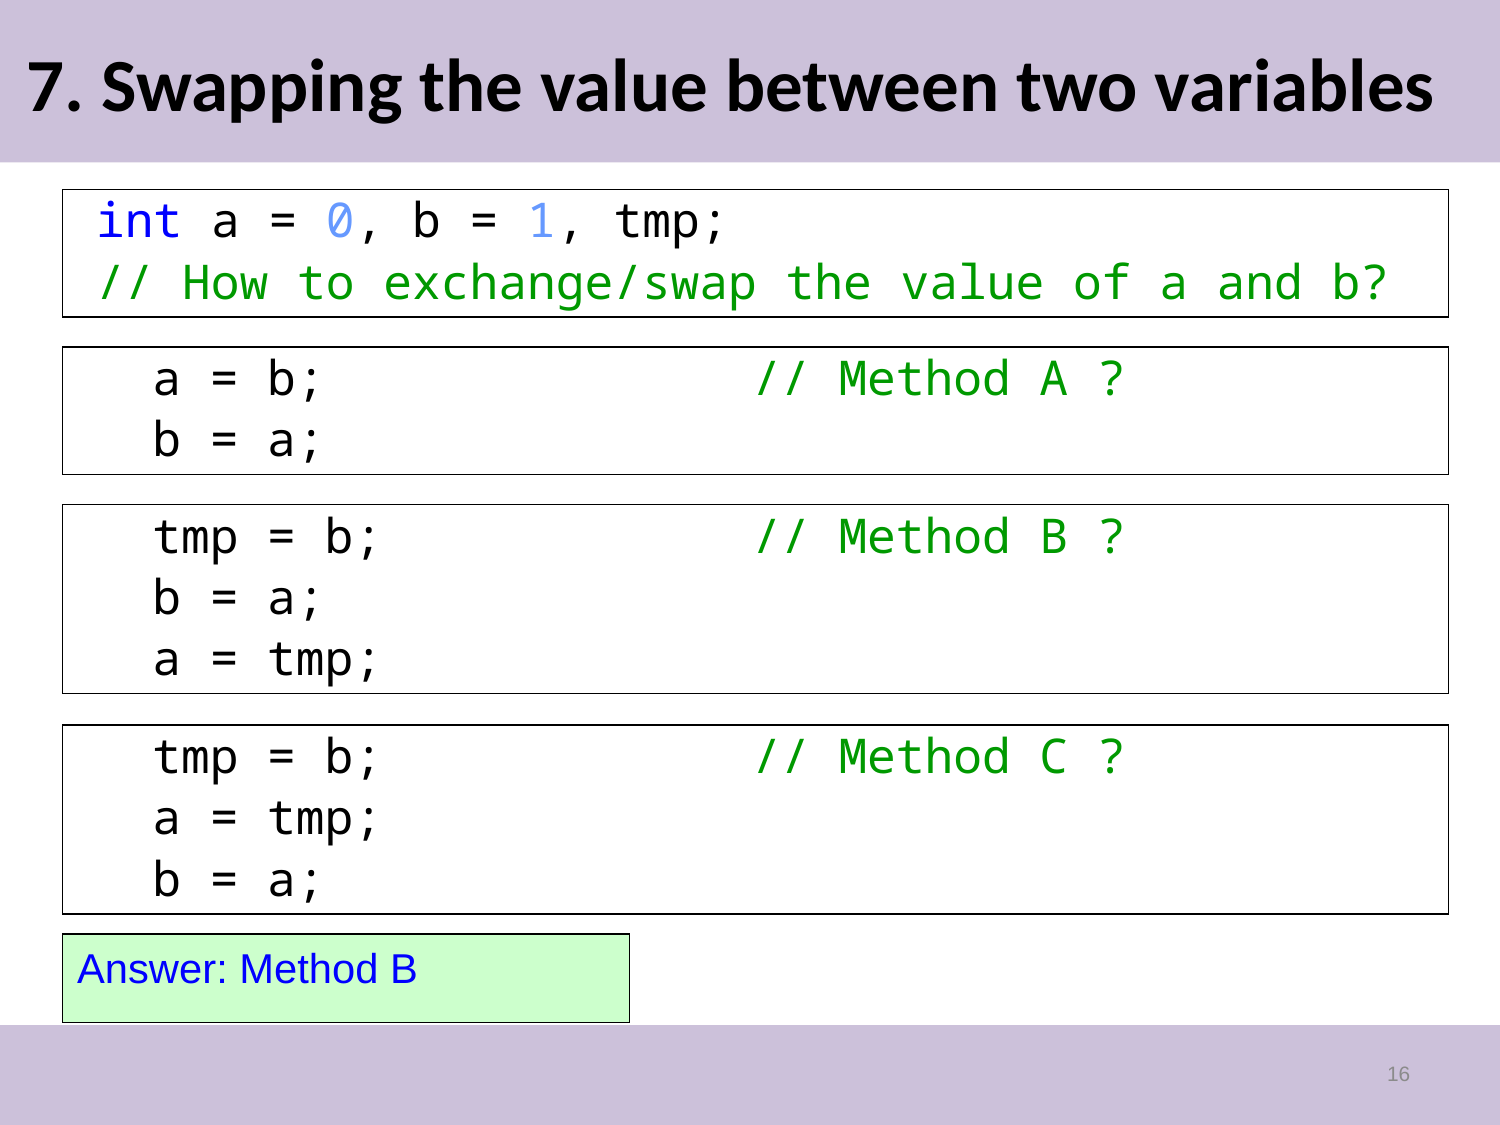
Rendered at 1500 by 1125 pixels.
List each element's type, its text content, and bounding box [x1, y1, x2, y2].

slide_number 16 [1074, 1042, 1425, 1103]
text_box Answer: Method B [62, 934, 630, 1023]
text_box tmp = b; // Method C ? a = tmp; b = a; [62, 725, 1449, 914]
text_box a = b; // Method A ? b = a; [62, 346, 1449, 475]
title 7. Swapping the value between two variables [11, 12, 1475, 150]
text_box int a = 0, b = 1, tmp; // How to exchange/swap the value of a and b? [62, 189, 1449, 317]
text_box tmp = b; // Method B ? b = a; a = tmp; [62, 504, 1449, 694]
